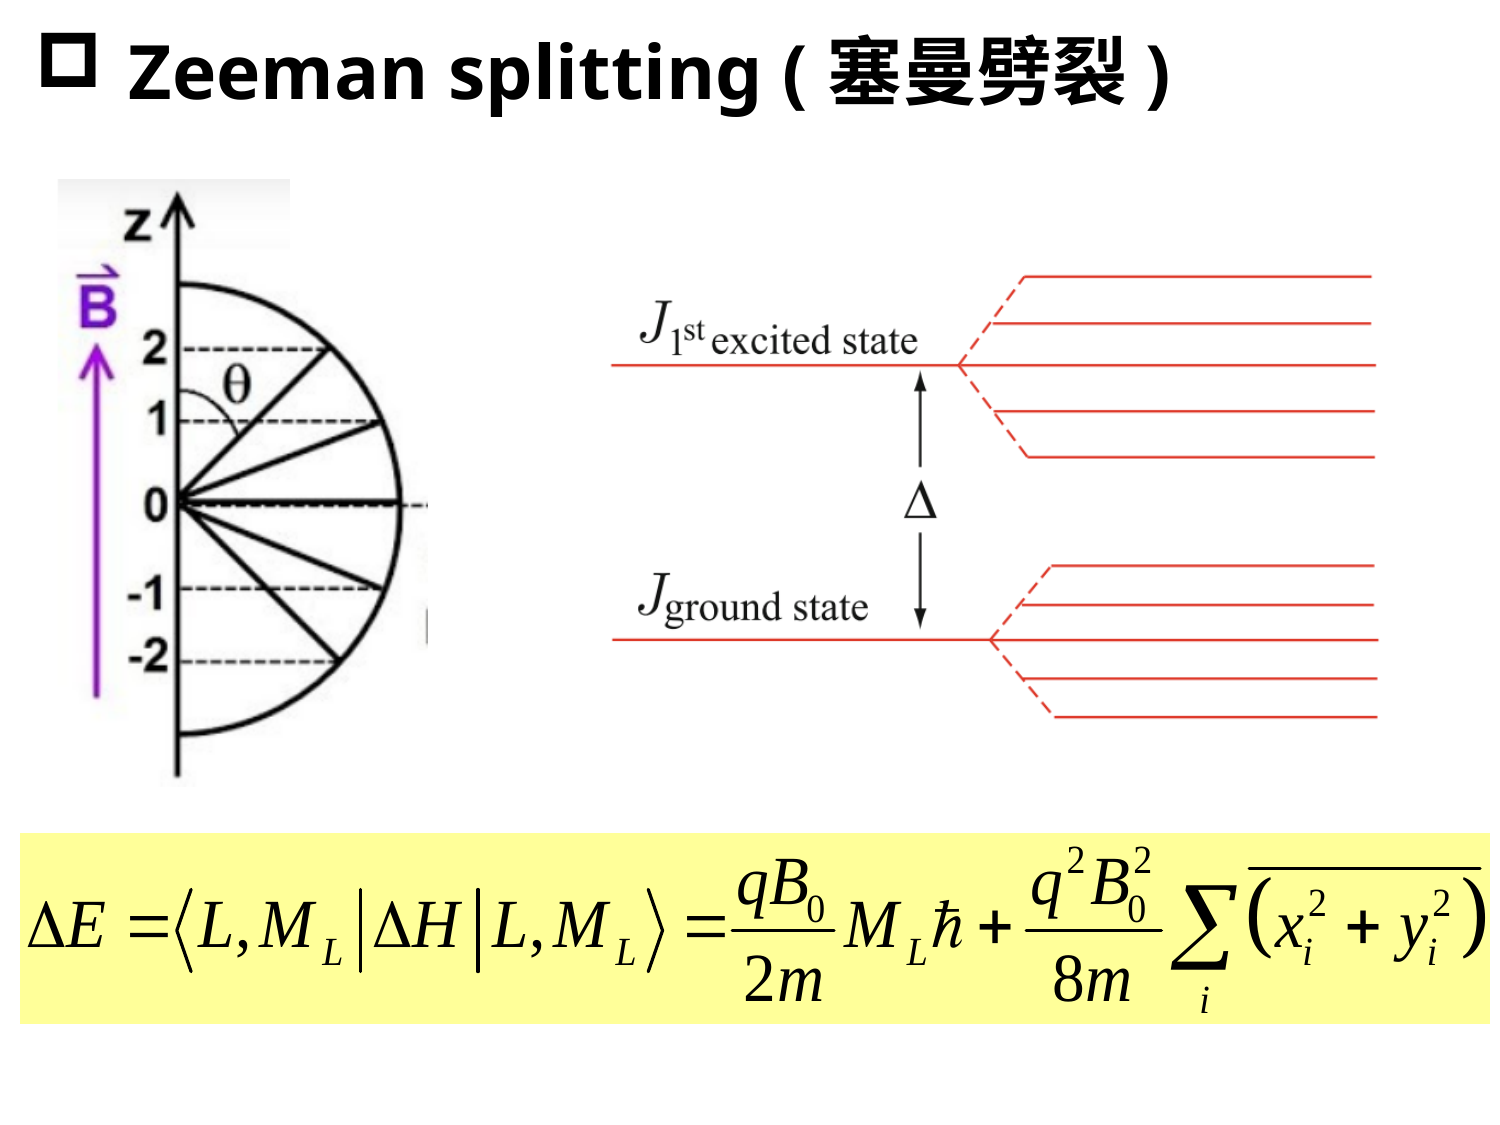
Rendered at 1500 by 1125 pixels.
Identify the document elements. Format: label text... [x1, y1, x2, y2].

text_box Zeeman splitting (塞曼劈裂) [20, 16, 1480, 122]
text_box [20, 832, 1490, 1025]
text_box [48, 128, 484, 787]
picture [602, 265, 1400, 739]
